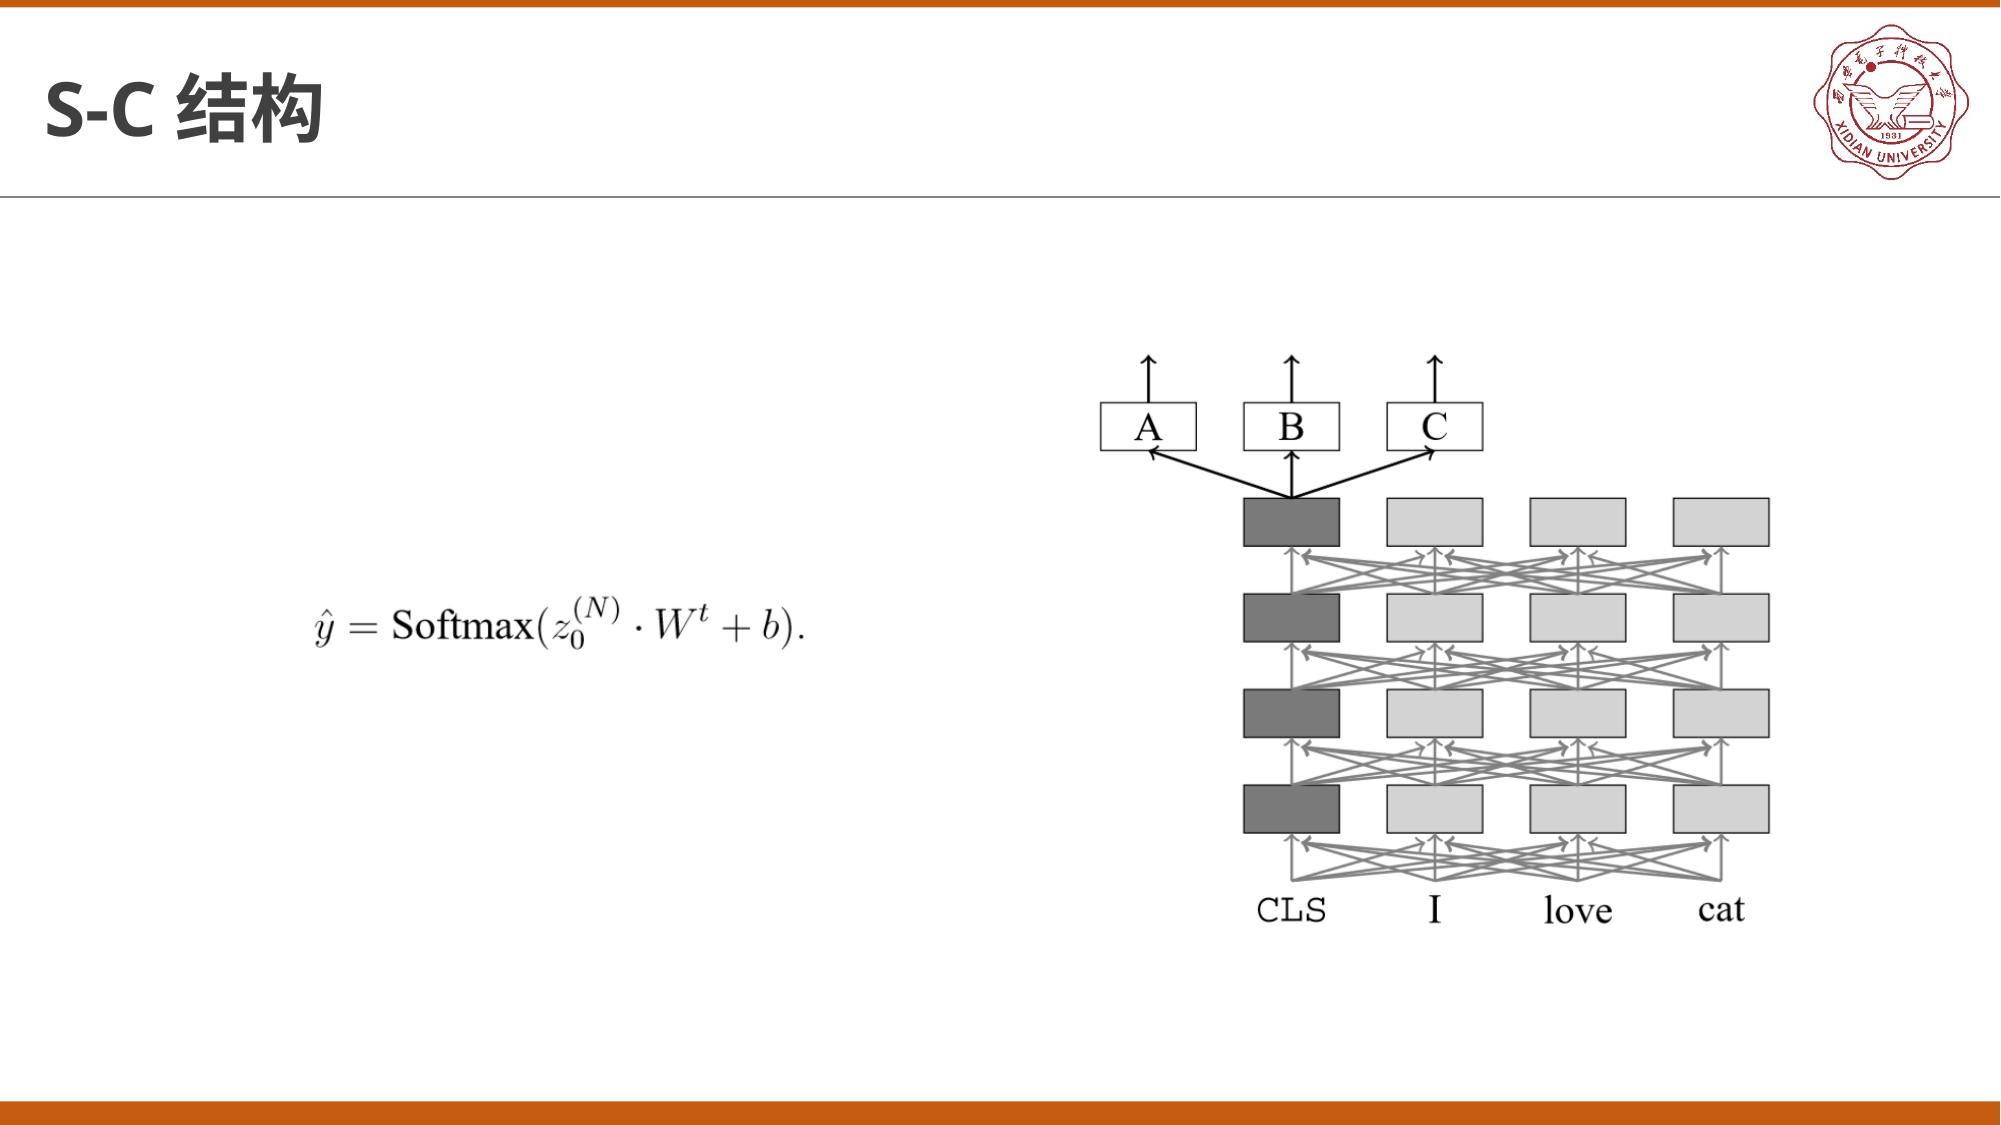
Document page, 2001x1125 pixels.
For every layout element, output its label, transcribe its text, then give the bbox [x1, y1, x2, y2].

picture [1811, 22, 1971, 182]
picture [1077, 326, 1812, 947]
picture [288, 554, 830, 701]
text_box [0, 1100, 2000, 1125]
text_box S-C结构 [29, 54, 1811, 160]
text_box [0, 0, 2000, 8]
